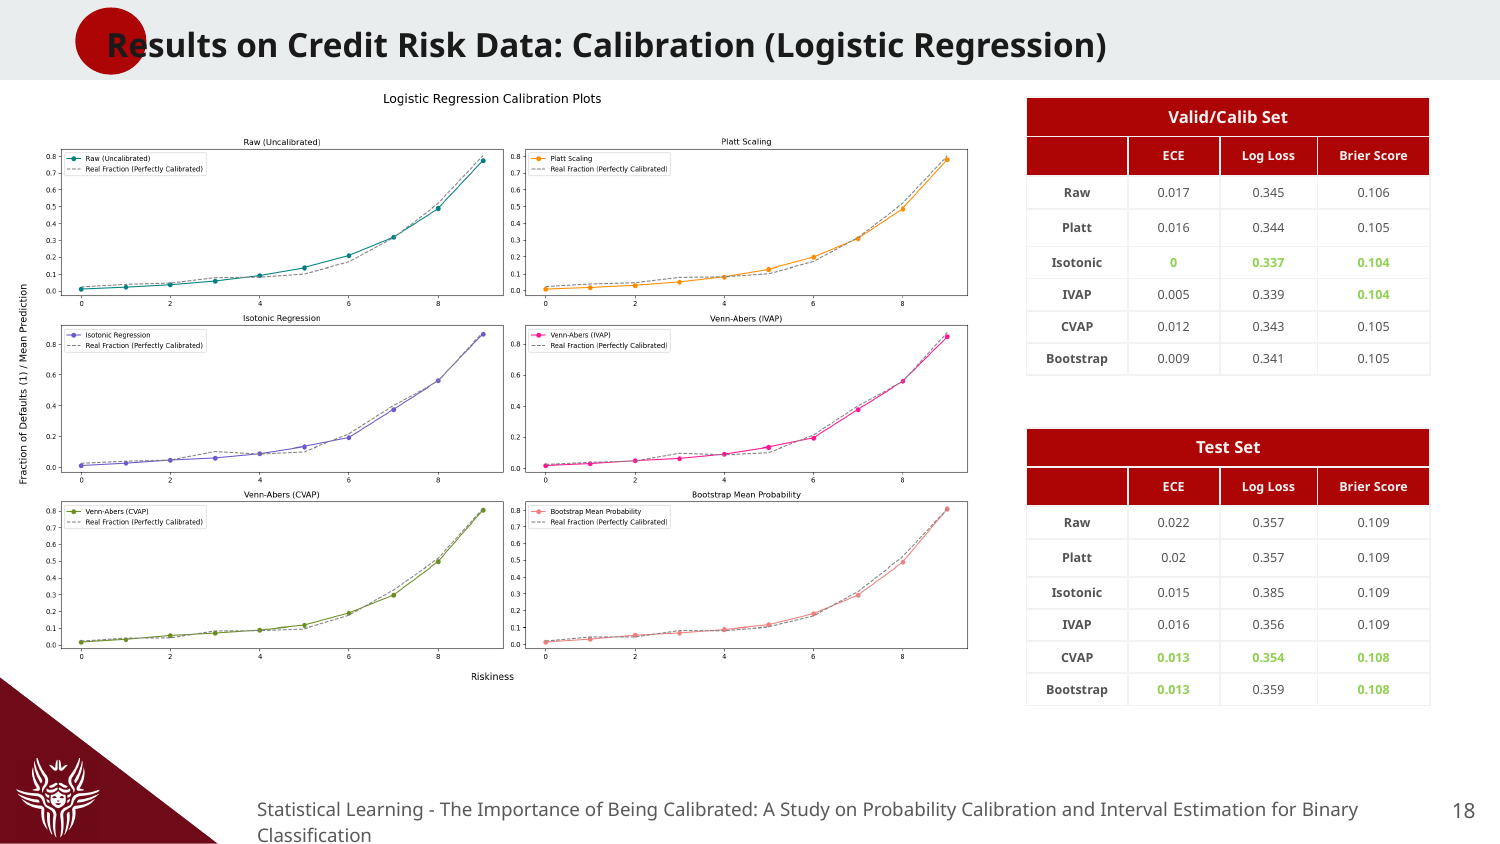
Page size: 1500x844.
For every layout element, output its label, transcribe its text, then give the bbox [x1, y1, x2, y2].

table_cell ECE [1129, 468, 1219, 505]
slide_number 18 [1400, 779, 1491, 844]
table_cell 0.343 [1221, 312, 1317, 342]
table_cell Log Loss [1221, 137, 1317, 175]
table_cell 0.104 [1318, 247, 1429, 278]
table_cell Brier Score [1318, 137, 1429, 175]
table_cell 0.109 [1318, 578, 1429, 608]
table_cell 0.109 [1318, 540, 1429, 576]
table_cell [1027, 468, 1127, 505]
table_cell Brier Score [1318, 468, 1429, 505]
table_cell 0 [1129, 247, 1219, 278]
table_cell CVAP [1027, 312, 1127, 342]
text_box Results on Credit Risk Data: Calibration (Logistic Regression) [91, 9, 1353, 98]
table_cell 0.337 [1221, 247, 1317, 278]
table_cell 0.357 [1221, 540, 1317, 576]
table_cell Isotonic [1027, 578, 1127, 608]
table_cell Bootstrap [1027, 344, 1127, 374]
table_cell [1027, 137, 1127, 175]
table_cell 0.105 [1318, 312, 1429, 342]
table_cell 0.005 [1129, 279, 1219, 310]
table_cell 0.345 [1221, 177, 1317, 208]
table_cell 0.341 [1221, 344, 1317, 374]
table_cell 0.022 [1129, 507, 1219, 538]
table_cell 0.106 [1318, 177, 1429, 208]
table_cell 0.109 [1318, 507, 1429, 538]
table_cell 0.359 [1221, 674, 1317, 705]
table_cell 0.016 [1129, 210, 1219, 246]
table_cell 0.015 [1129, 578, 1219, 608]
table_cell Isotonic [1027, 247, 1127, 278]
picture [16, 758, 100, 839]
table_cell 0.017 [1129, 177, 1219, 208]
table_cell Platt [1027, 540, 1127, 576]
table_cell 0.356 [1221, 610, 1317, 640]
table_header Test Set [1027, 429, 1429, 466]
table_cell 0.016 [1129, 610, 1219, 640]
table_cell Raw [1027, 507, 1127, 538]
table_cell ECE [1129, 137, 1219, 175]
table_cell 0.012 [1129, 312, 1219, 342]
table_header Valid/Calib Set [1027, 98, 1429, 136]
table_cell IVAP [1027, 610, 1127, 640]
table_cell CVAP [1027, 642, 1127, 672]
table_cell 0.357 [1221, 507, 1317, 538]
subtitle Statistical Learning - The Importance of Being Calibrated: A Study on Probability Calibration and Interval Estimation for Binary Classification [242, 779, 1383, 835]
table_cell 0.009 [1129, 344, 1219, 374]
table_cell 0.105 [1318, 210, 1429, 246]
table_cell 0.02 [1129, 540, 1219, 576]
table_cell 0.109 [1318, 610, 1429, 640]
picture [13, 88, 972, 687]
table_cell Bootstrap [1027, 674, 1127, 705]
table_cell 0.344 [1221, 210, 1317, 246]
table_cell 0.108 [1318, 674, 1429, 705]
table_cell 0.105 [1318, 344, 1429, 374]
table_cell 0.104 [1318, 279, 1429, 310]
table_cell 0.108 [1318, 642, 1429, 672]
table_cell 0.354 [1221, 642, 1317, 672]
text_box [75, 13, 91, 69]
table_cell IVAP [1027, 279, 1127, 310]
table_cell 0.013 [1129, 642, 1219, 672]
table_cell 0.385 [1221, 578, 1317, 608]
table_cell 0.013 [1129, 674, 1219, 705]
table_cell Platt [1027, 210, 1127, 246]
table_cell 0.339 [1221, 279, 1317, 310]
table_cell Log Loss [1221, 468, 1317, 505]
table_cell Raw [1027, 177, 1127, 208]
